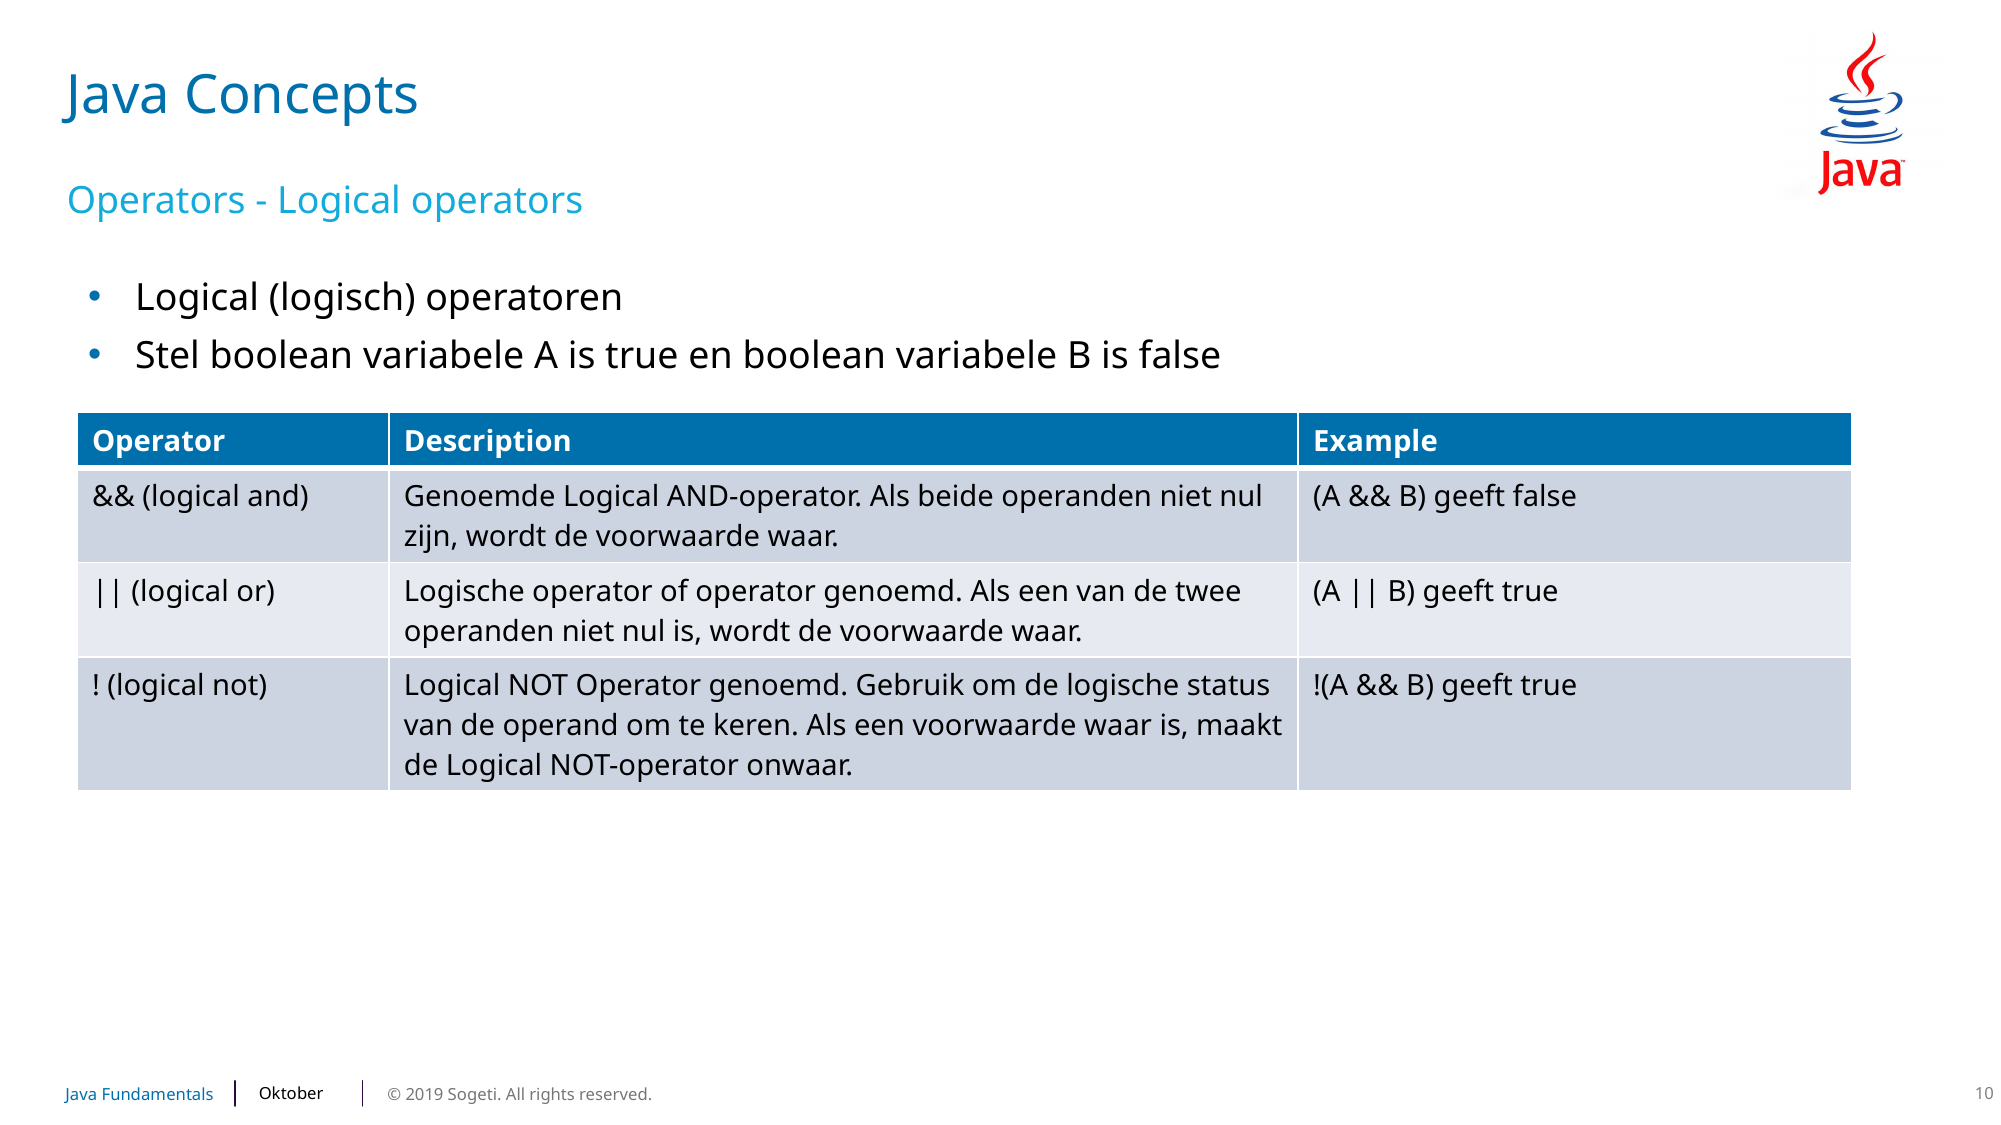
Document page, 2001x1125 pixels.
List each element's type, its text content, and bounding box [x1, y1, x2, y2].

table_cell Logische operator of operator genoemd. Als een van de twee operanden niet nul is, wordt de voorwaarde waar. [390, 563, 1297, 656]
table_cell (A && B) geeft false [1299, 471, 1851, 562]
table_cell && (logical and) [78, 471, 388, 562]
title Java Concepts [66, 66, 1776, 134]
table_cell Logical NOT Operator genoemd. Gebruik om de logische status van de operand om te keren. Als een voorwaarde waar is, maakt de Logical NOT-operator onwaar. [390, 658, 1297, 790]
table_cell !(A && B) geeft true [1299, 658, 1851, 790]
table_cell Genoemde Logical AND-operator. Als beide operanden niet nul zijn, wordt de voorwaarde waar. [390, 471, 1297, 562]
table_cell ! (logical not) [78, 658, 388, 790]
table_cell (A || B) geeft true [1299, 563, 1851, 656]
picture [1776, 28, 1948, 200]
table_header Description [390, 413, 1297, 465]
table_header Example [1299, 413, 1851, 465]
text_box Operators - Logical operators [66, 174, 1863, 242]
text_box Logical (logisch) operatoren Stel boolean variabele A is true en boolean variabele B is false [49, 273, 1846, 413]
table_cell || (logical or) [78, 563, 388, 656]
table_header Operator [78, 413, 388, 465]
